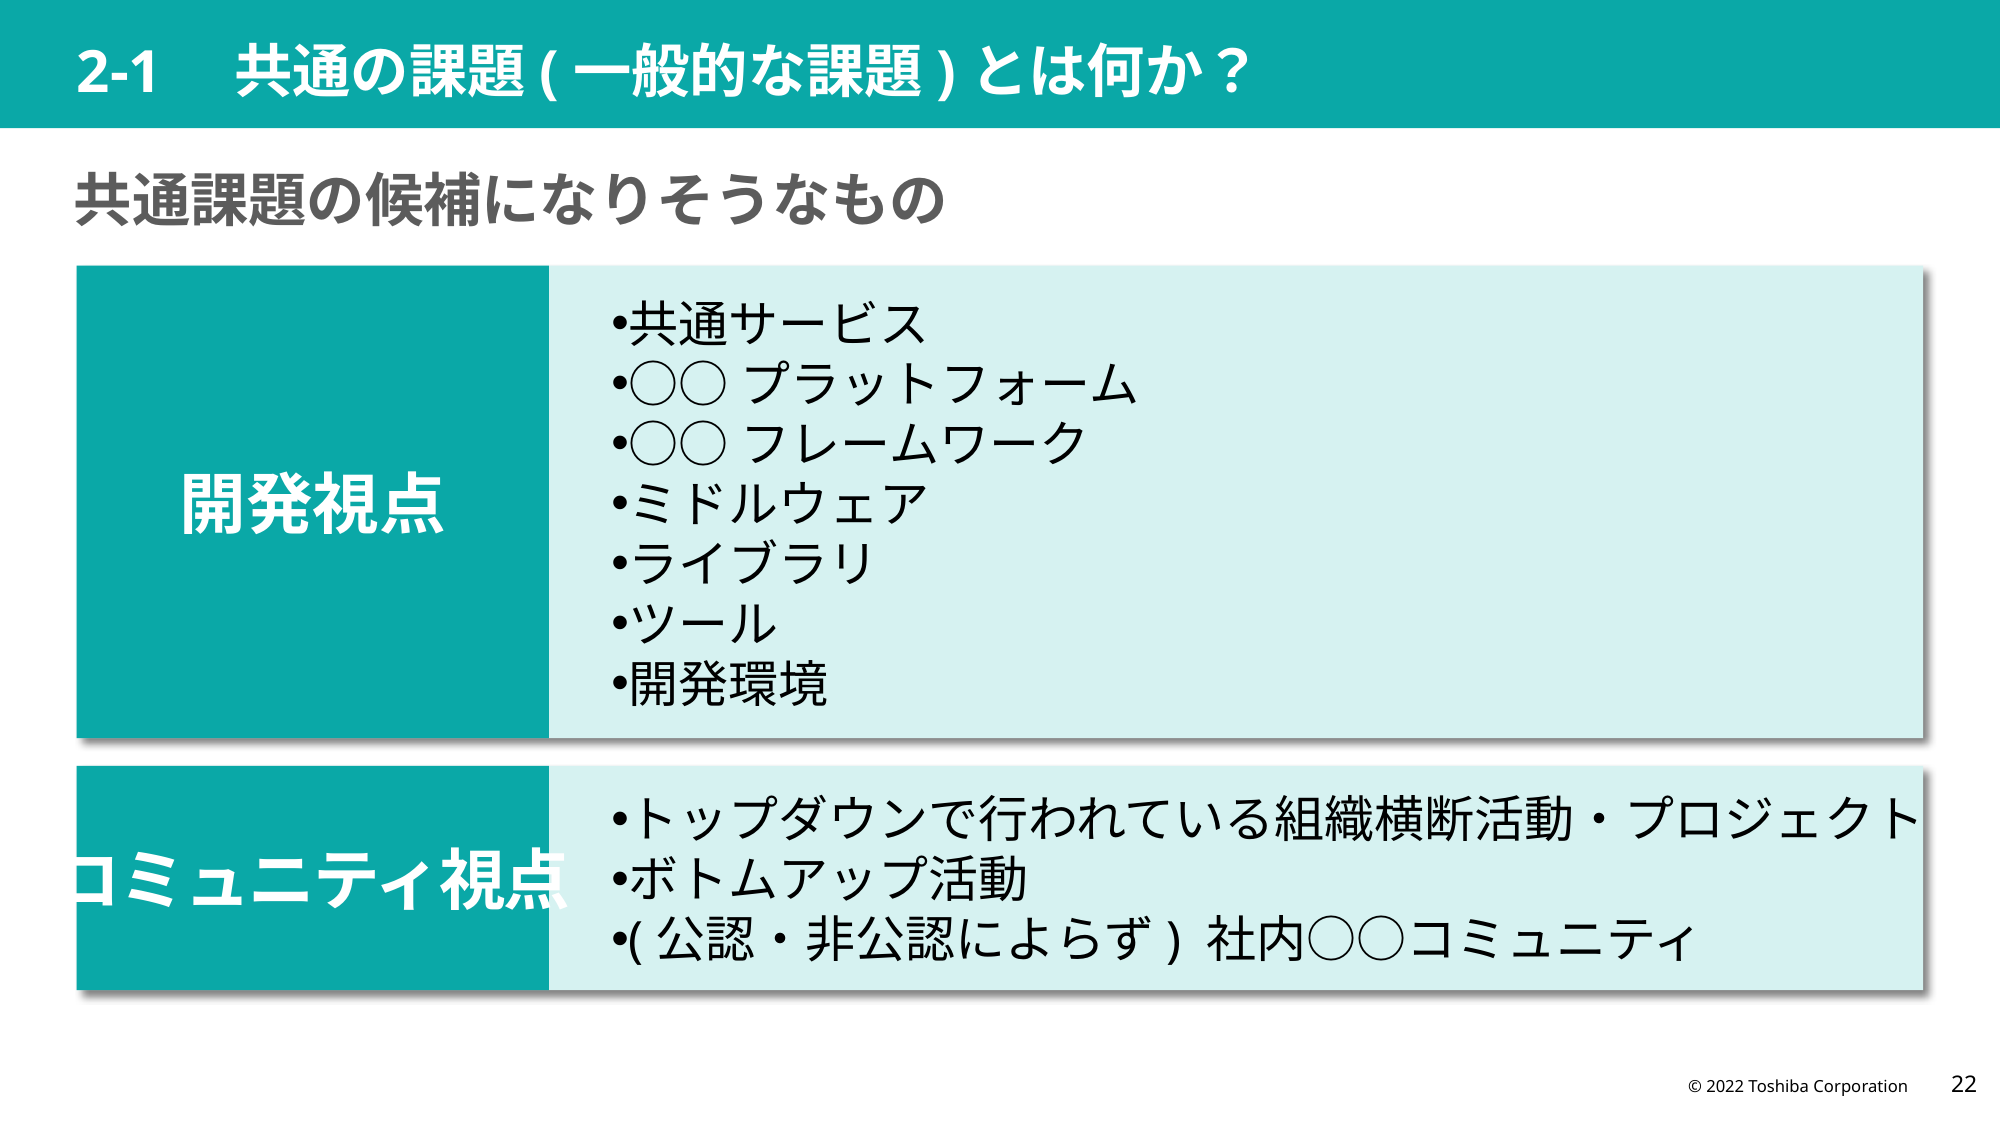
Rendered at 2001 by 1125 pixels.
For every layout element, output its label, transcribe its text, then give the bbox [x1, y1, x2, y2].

text_box [550, 765, 1924, 991]
title 2-1 共通の課題(一般的な課題)とは何か？ [0, 0, 1878, 123]
text_box 開発視点 [76, 265, 550, 739]
text_box 共通課題の候補になりそうなもの [73, 165, 913, 231]
text_box [550, 265, 1924, 739]
text_box トップダウンで行われている組織横断活動・プロジェクト ボトムアップ活動 (公認・非公認によらず) 社内○○コミュニティ [611, 792, 1734, 964]
text_box コミュニティ視点 [76, 765, 550, 991]
text_box 共通サービス ○○プラットフォーム ○○フレームワーク ミドルウェア ライブラリ ツール 開発環境 [611, 295, 1612, 709]
